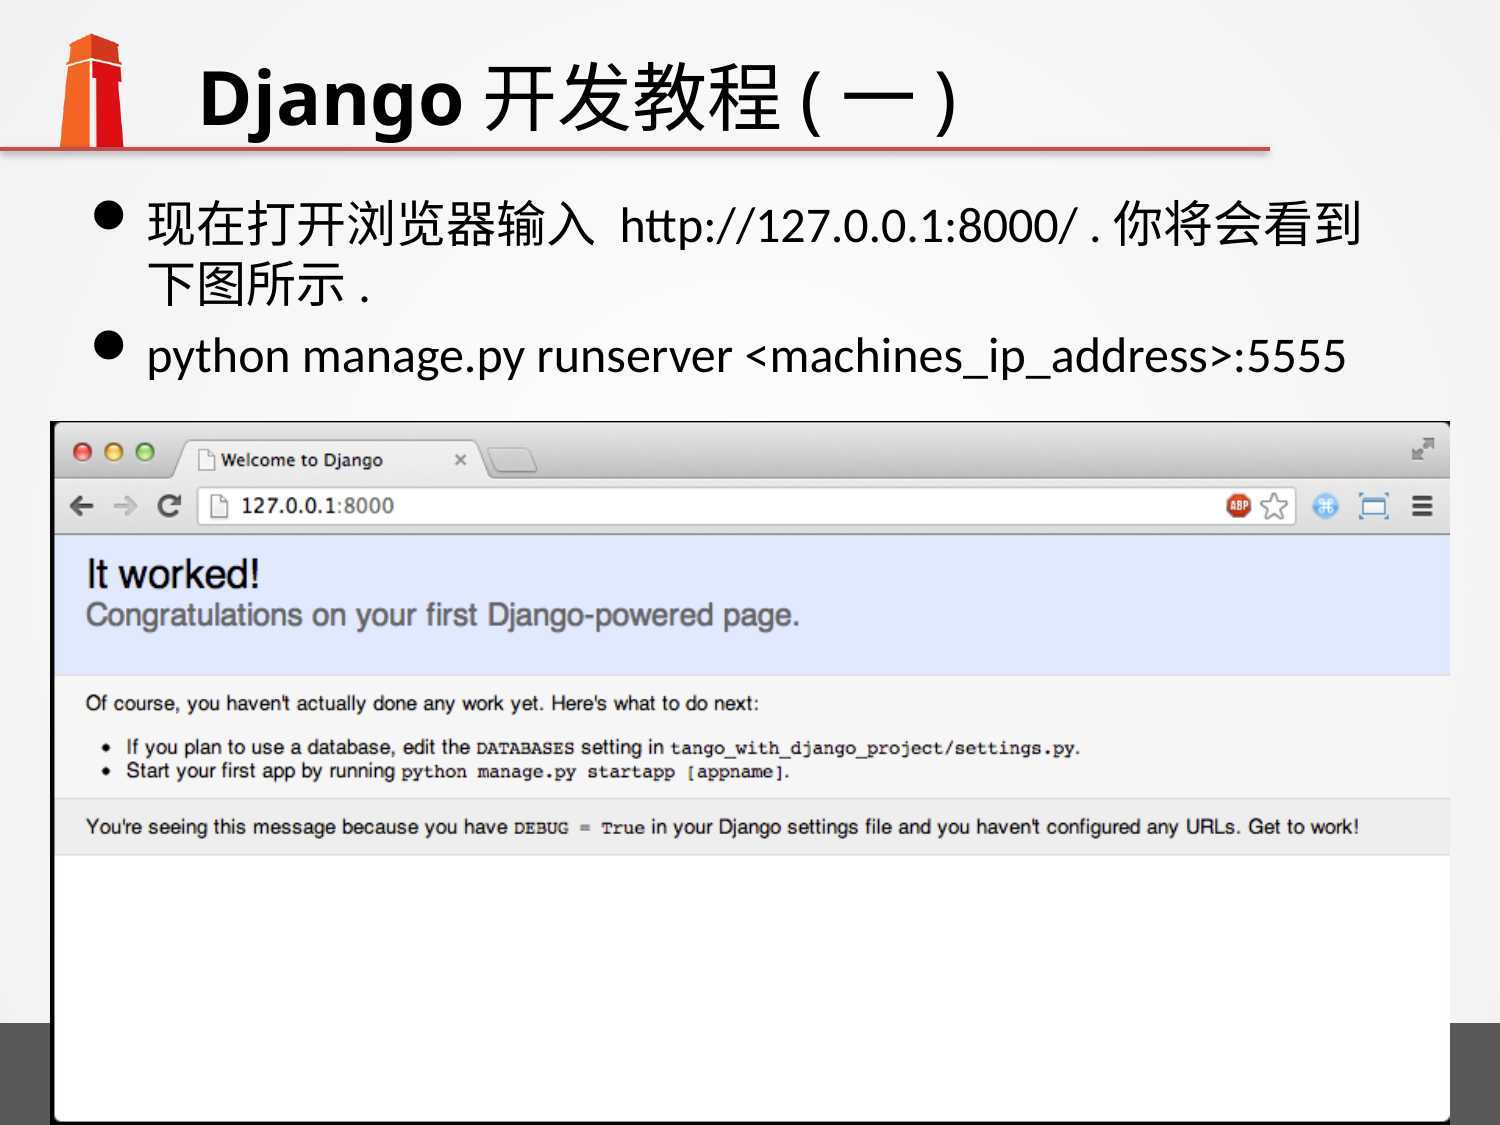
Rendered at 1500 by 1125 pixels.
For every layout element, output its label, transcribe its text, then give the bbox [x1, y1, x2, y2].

picture [49, 421, 1451, 1125]
picture [16, 11, 166, 147]
list 现在打开浏览器输入 http://127.0.0.1:8000/ .你将会看到下图所示. python manage.py runserver <machines_ip_address>:5555 [75, 184, 1425, 420]
title Django开发教程(一) [183, 42, 1270, 149]
